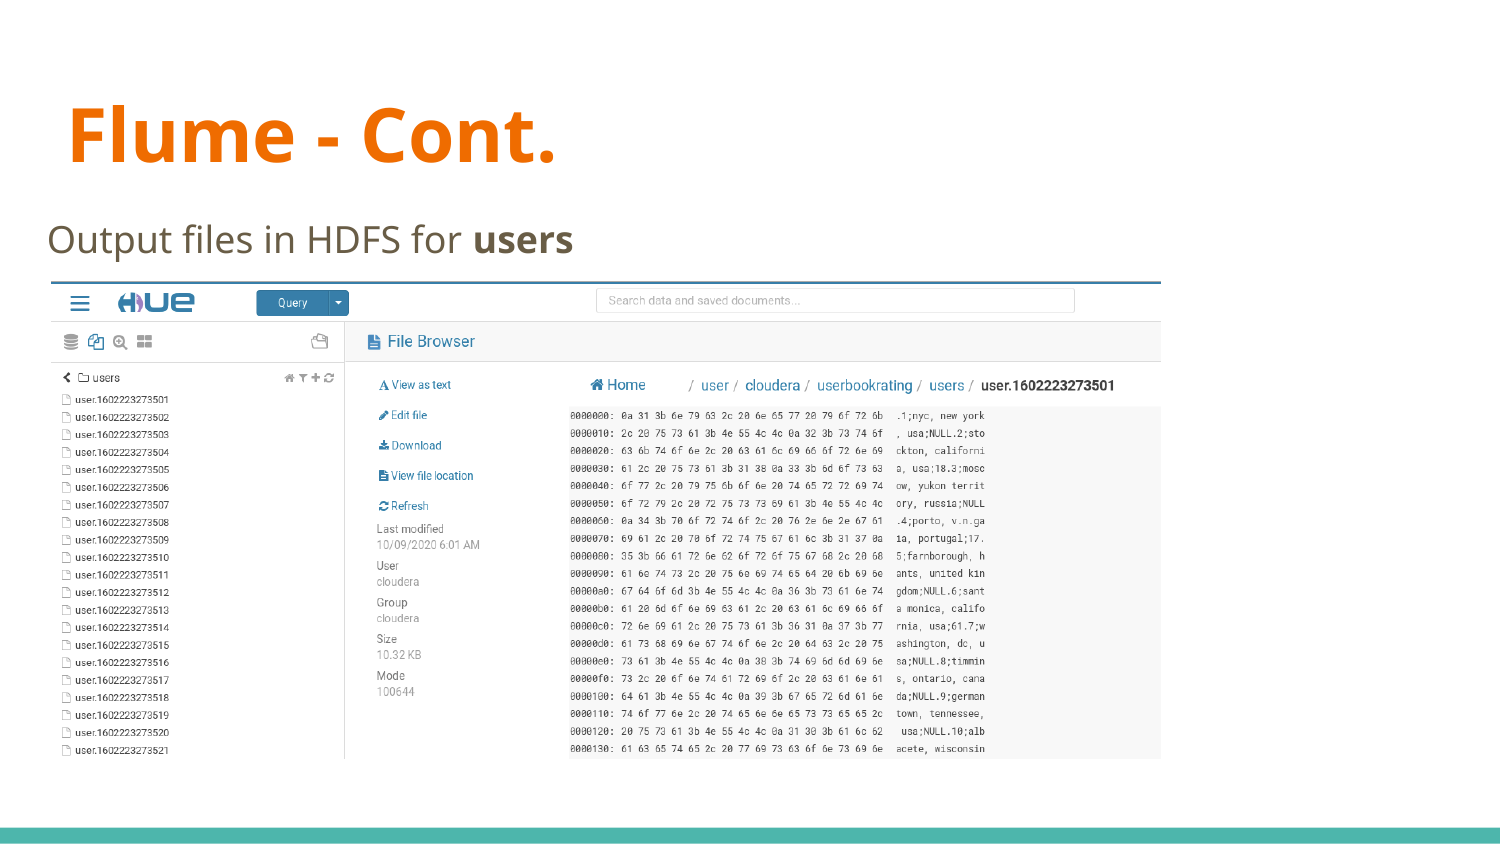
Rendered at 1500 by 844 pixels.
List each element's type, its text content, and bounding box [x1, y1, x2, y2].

list Output files in HDFS for users [31, 194, 1424, 736]
picture [50, 281, 1162, 759]
title Flume - Cont. [51, 72, 1449, 189]
